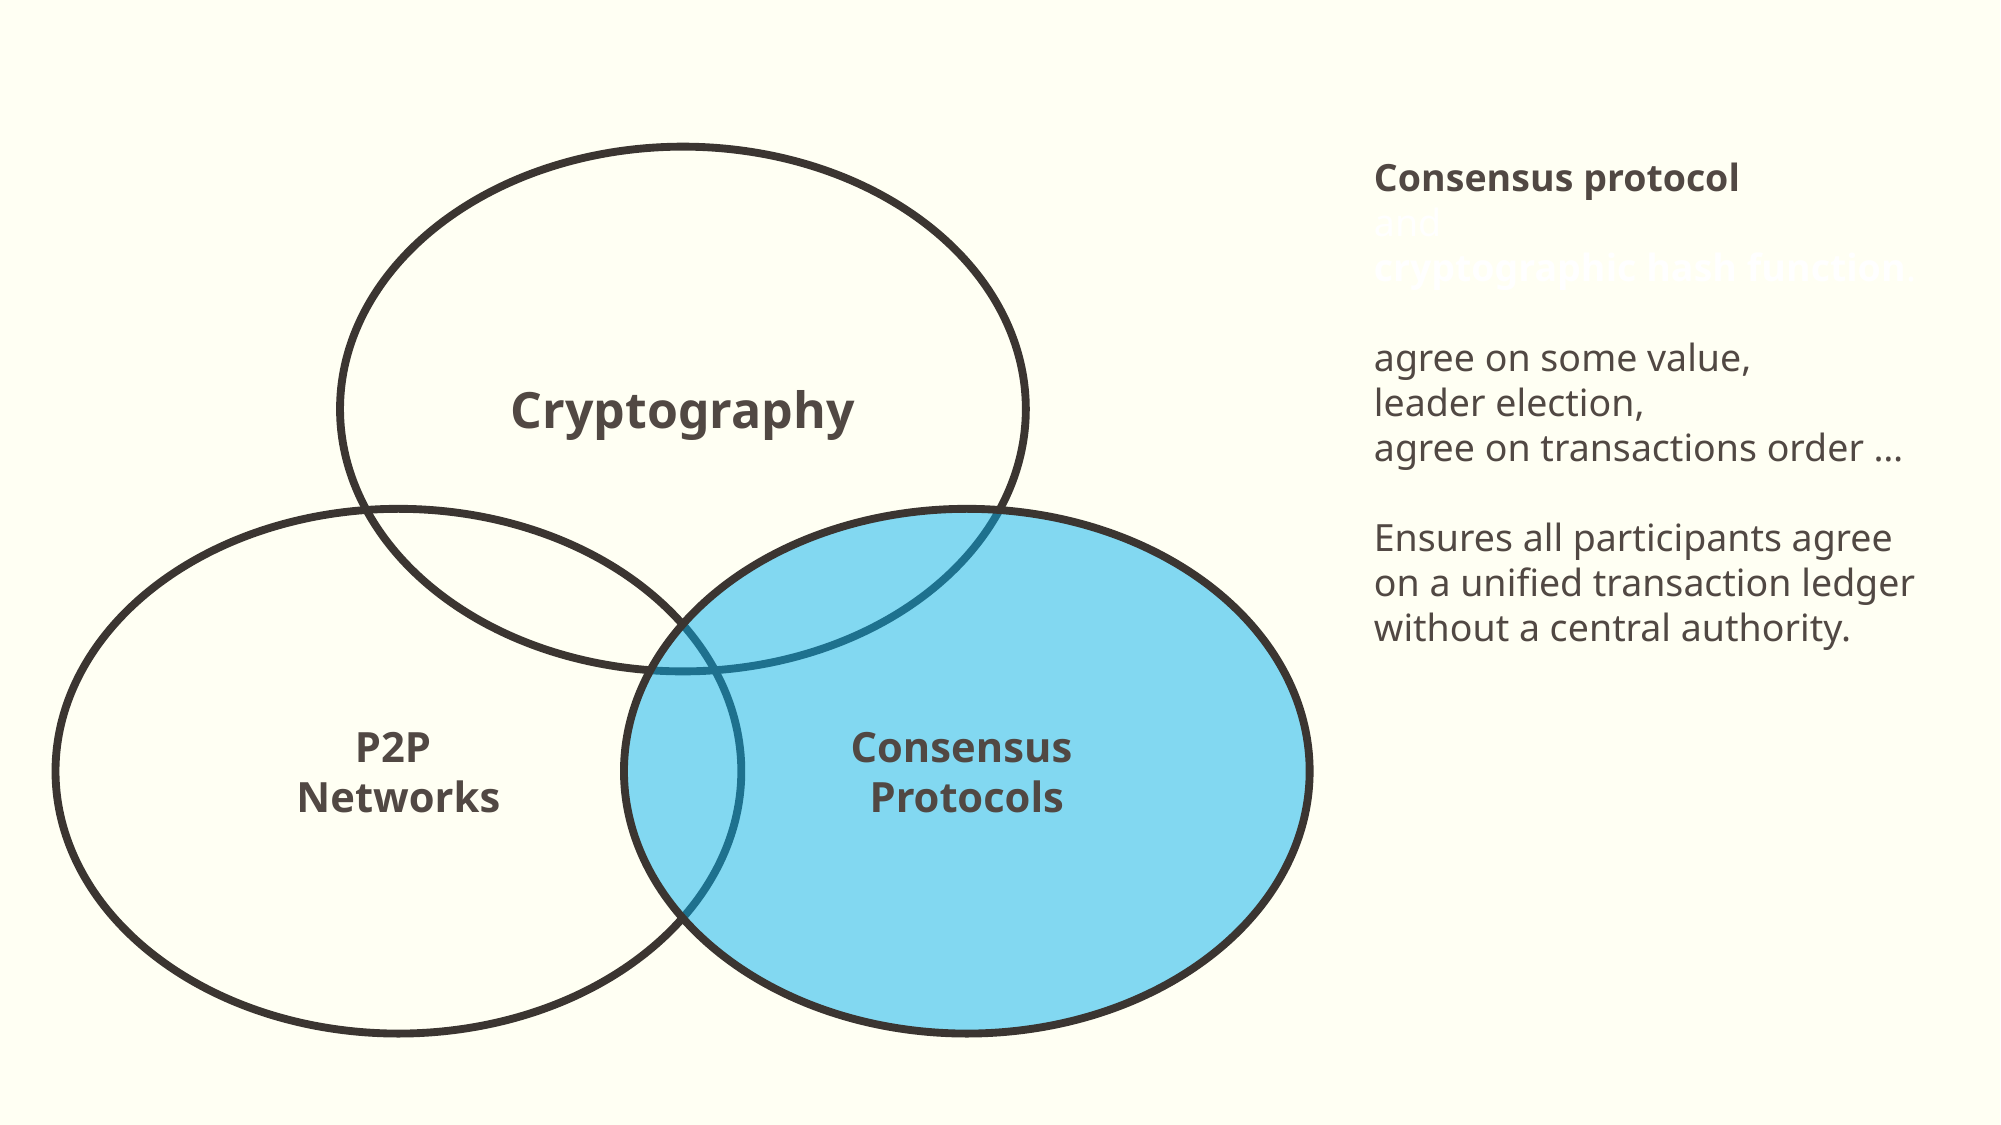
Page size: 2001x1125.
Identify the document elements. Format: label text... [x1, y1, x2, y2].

text_box Consensus protocol and cryptographic hash function. agree on some value, leader election, agree on transactions order … Ensures all participants agree on a unified transaction ledger without a central authority. [1359, 146, 1945, 882]
text_box Cryptography [336, 142, 1030, 617]
text_box P2P Networks [51, 504, 683, 1038]
text_box Consensus Protocols [620, 504, 1314, 1038]
